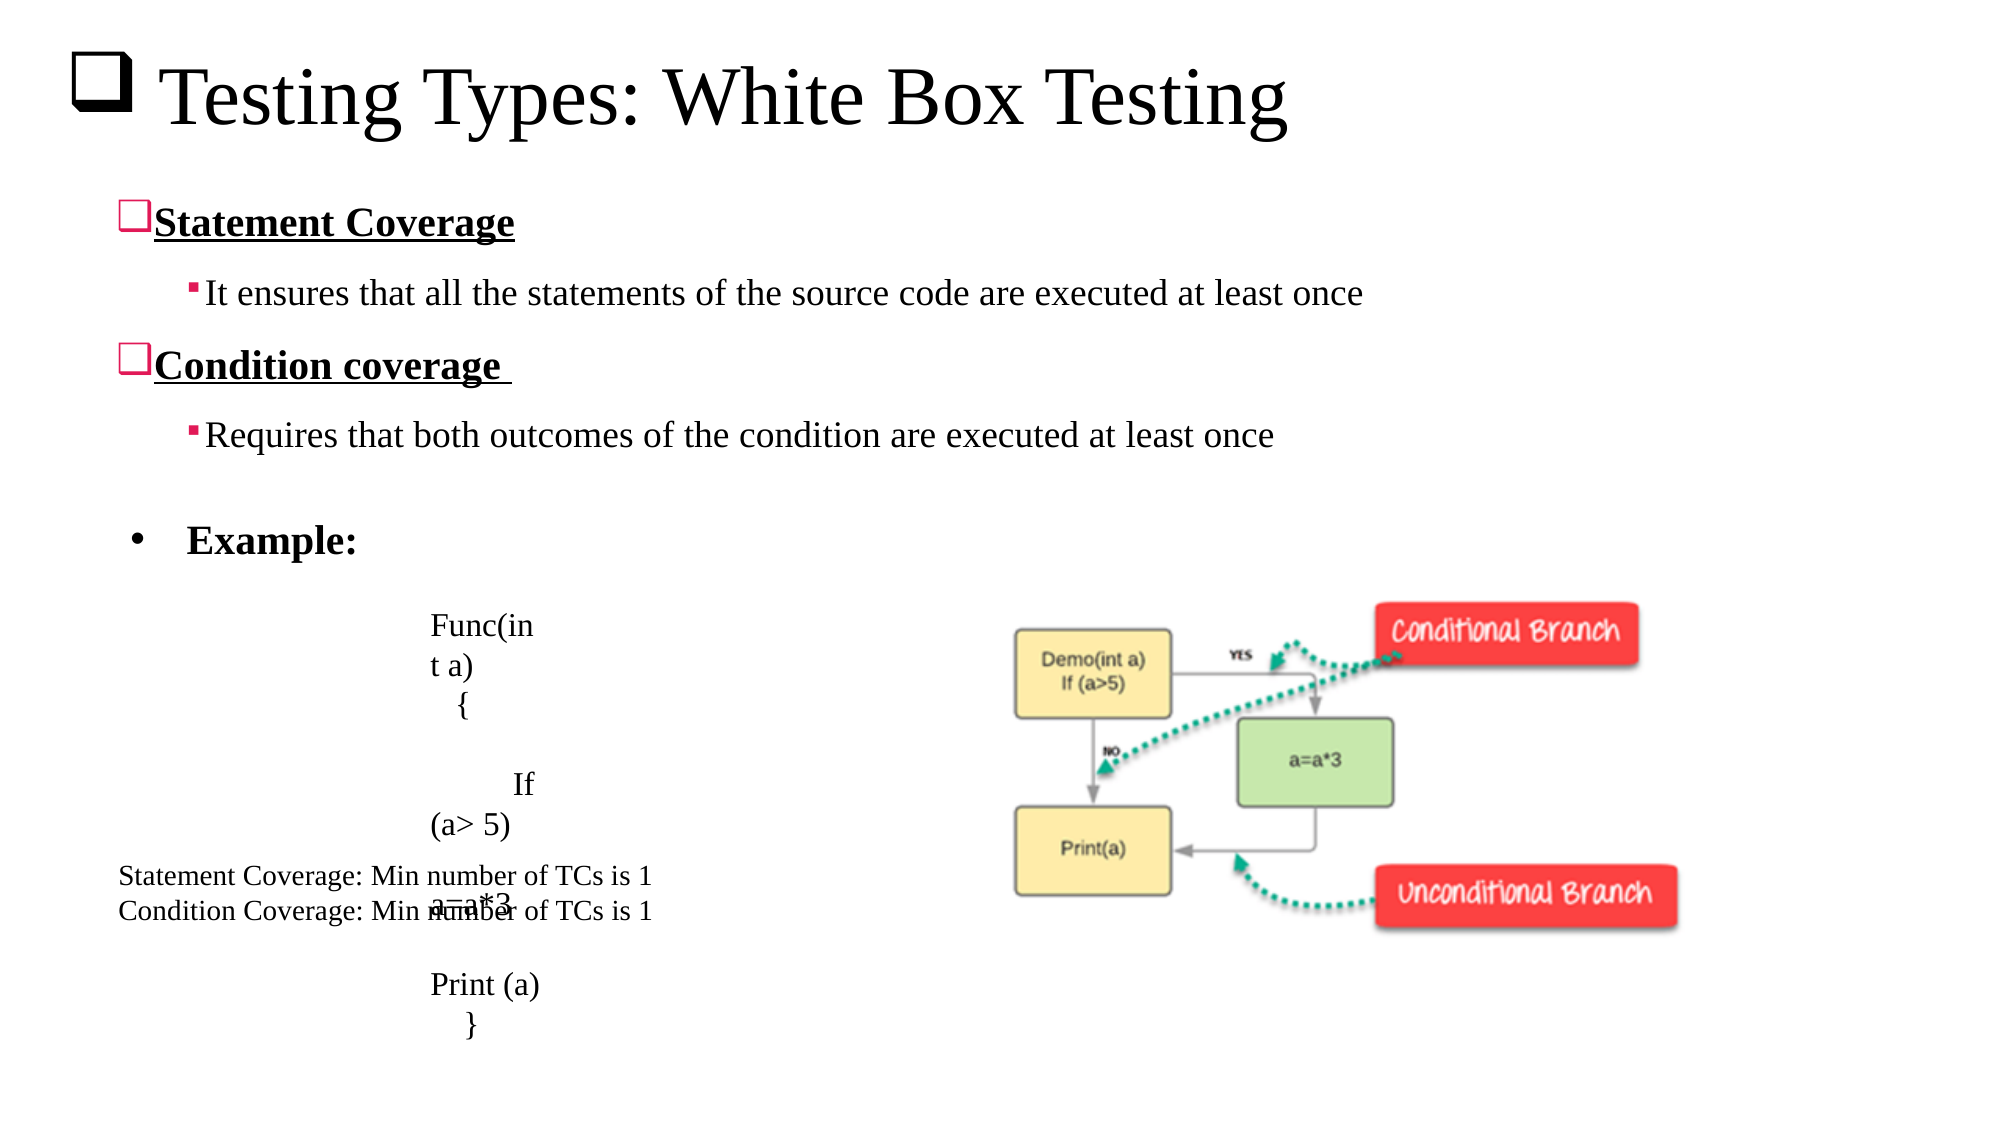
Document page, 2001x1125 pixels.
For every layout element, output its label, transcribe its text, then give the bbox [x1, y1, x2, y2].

text_box Example: Func(int a) { If (a> 5) a=a*3 Print (a) } [115, 505, 558, 848]
picture [986, 596, 1778, 953]
text_box Statement Coverage It ensures that all the statements of the source code are executed at least once Condition coverage Requires that both outcomes of the condition are executed at least once [67, 180, 1428, 506]
text_box Statement Coverage: Min number of TCs is 1 Condition Coverage: Min number of TCs is 1 [103, 848, 669, 934]
title Testing Types: White Box Testing [50, 35, 1850, 160]
text_box Example: Func(int a) { If (a> 5) a=a*3 Print (a) } [115, 934, 558, 1085]
